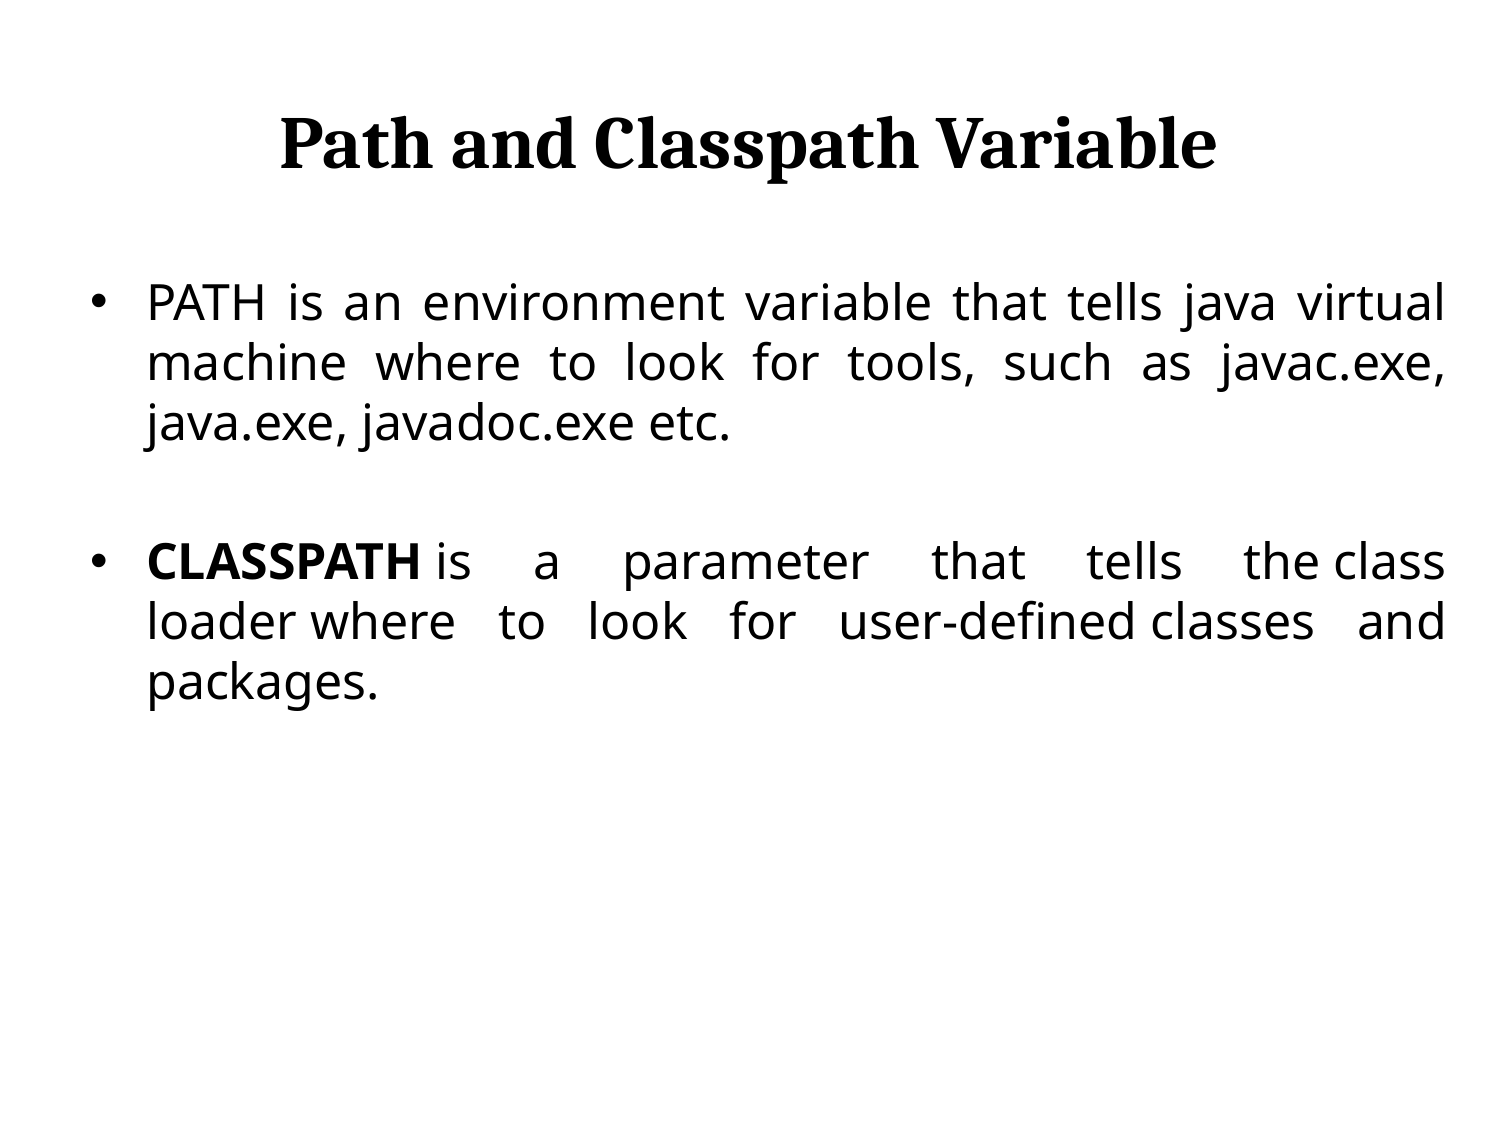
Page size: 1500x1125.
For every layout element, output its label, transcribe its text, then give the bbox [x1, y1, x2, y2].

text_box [449, 547, 1051, 578]
title Path and Classpath Variable [75, 45, 1425, 233]
list PATH is an environment variable that tells java virtual machine where to look for tools, such as javac.exe, java.exe, javadoc.exe etc. CLASSPATH is a parameter that tells the class loader where to look for user-defined classes and packages. [75, 262, 1463, 1005]
